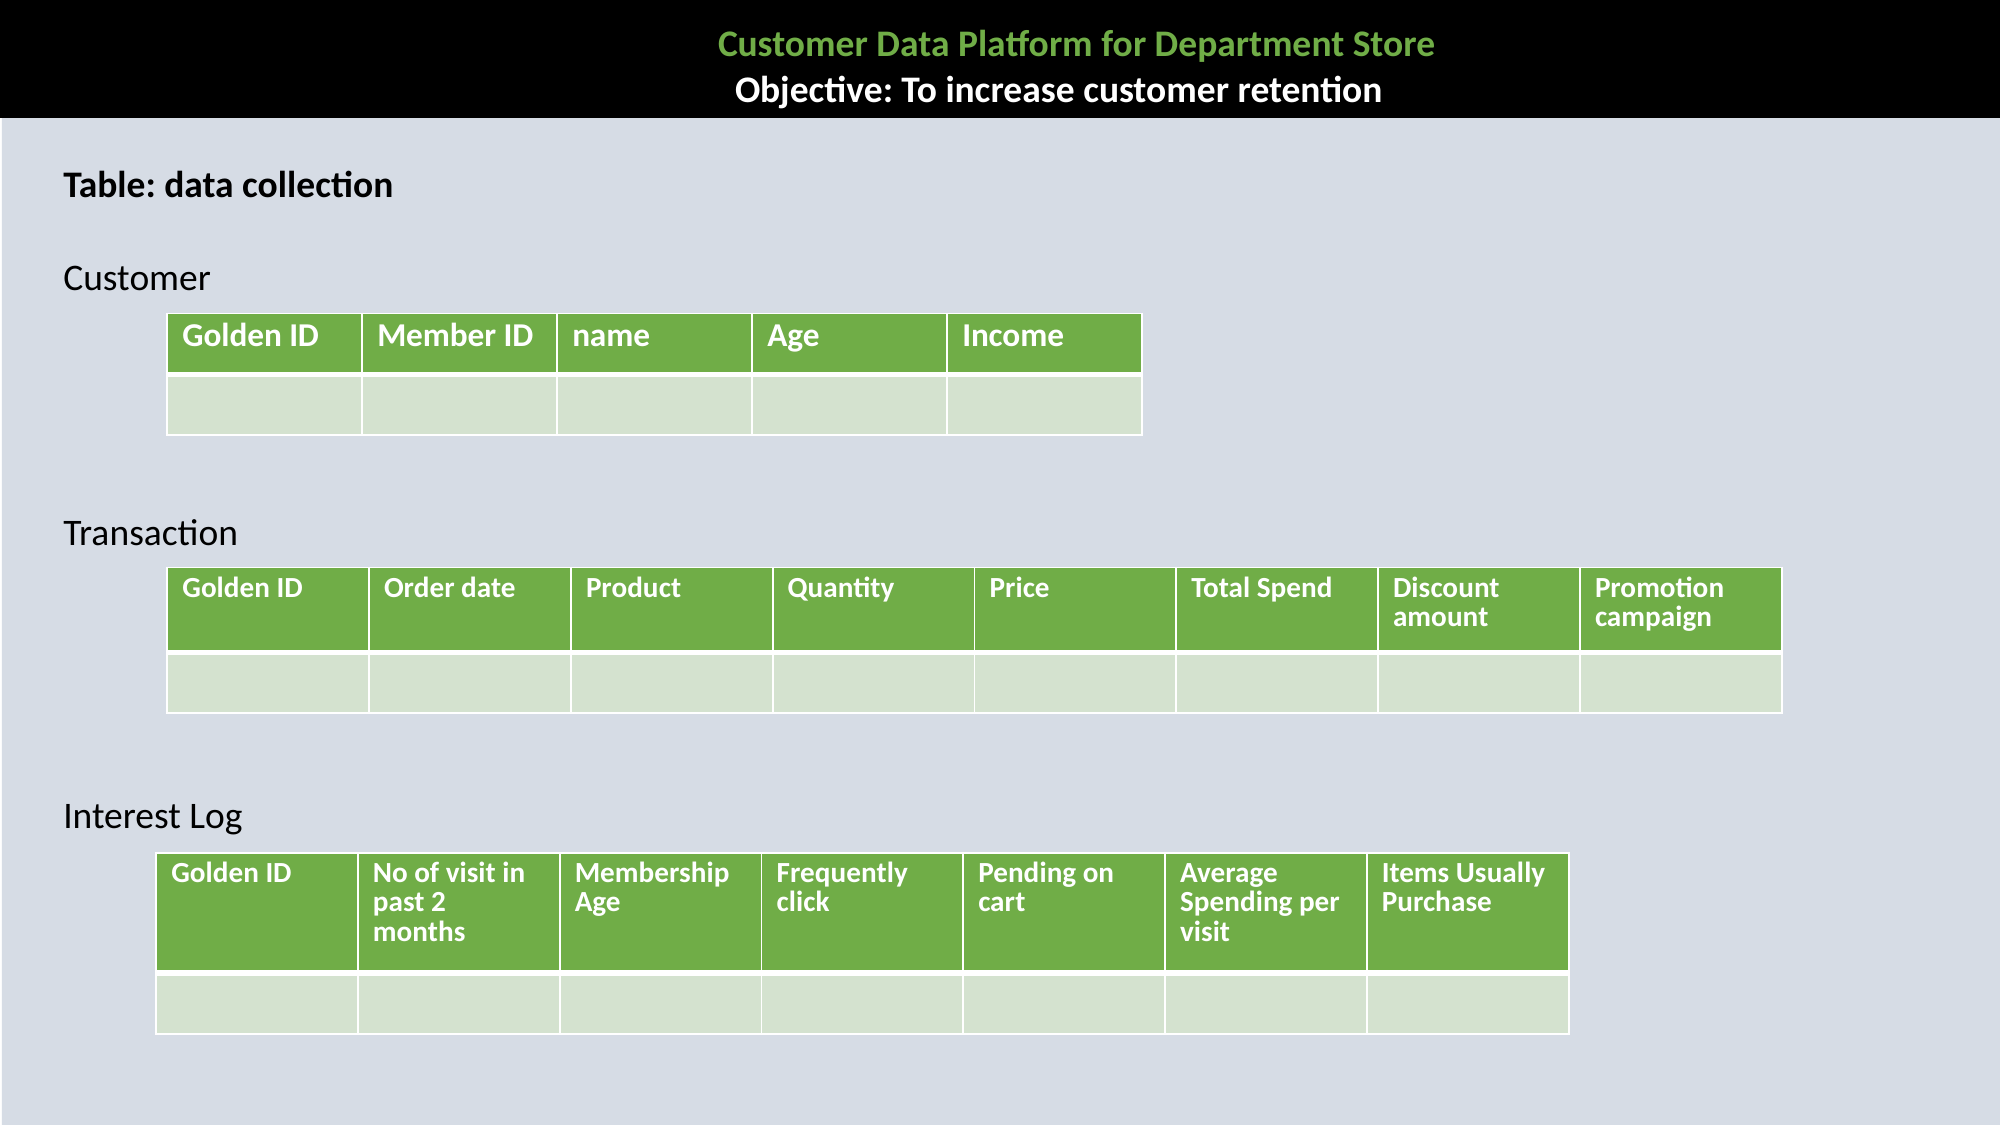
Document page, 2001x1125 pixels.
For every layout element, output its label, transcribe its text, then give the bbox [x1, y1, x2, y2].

table_cell [168, 655, 368, 712]
table_header Order date [370, 568, 570, 650]
table_cell [964, 976, 1164, 1033]
table_header Golden ID [157, 854, 357, 970]
table_cell [359, 976, 559, 1033]
table_cell [1379, 655, 1579, 712]
table_cell [774, 655, 974, 712]
table_header Pending on cart [964, 854, 1164, 970]
table_header Total Spend [1177, 568, 1377, 650]
text_box Customer [48, 245, 333, 305]
table_header Quantity [774, 568, 974, 650]
table_cell [363, 377, 556, 434]
table_cell [370, 655, 570, 712]
table_cell [753, 377, 946, 434]
text_box [1, 119, 2000, 1125]
table_header Golden ID [168, 314, 361, 372]
table_header Average Spending per visit [1166, 854, 1366, 970]
text_box Transaction [48, 500, 333, 561]
table_header Items Usually Purchase [1368, 854, 1568, 970]
table_header Promotion campaign [1581, 568, 1781, 650]
table_header Membership Age [561, 854, 761, 970]
table_cell [1177, 655, 1377, 712]
table_cell [975, 655, 1175, 712]
table_cell [1368, 976, 1568, 1033]
table_cell [948, 377, 1141, 434]
table_cell [572, 655, 772, 712]
table_cell [157, 976, 357, 1033]
text_box Customer Data Platform for Department Store [703, 12, 1451, 72]
text_box [0, 0, 2000, 119]
table_cell [561, 976, 761, 1033]
text_box Table: data collection [48, 152, 596, 213]
table_cell [1581, 655, 1781, 712]
table_cell [762, 976, 962, 1033]
table_header Discount amount [1379, 568, 1579, 650]
table_cell [168, 377, 361, 434]
table_cell [558, 377, 751, 434]
table_header No of visit in past 2 months [359, 854, 559, 970]
text_box Objective: To increase customer retention [720, 57, 1399, 118]
text_box Interest Log [48, 783, 333, 844]
table_header Golden ID [168, 568, 368, 650]
table_header Member ID [363, 314, 556, 372]
table_cell [1166, 976, 1366, 1033]
table_header name [558, 314, 751, 372]
table_header Product [572, 568, 772, 650]
table_header Age [753, 314, 946, 372]
table_header Income [948, 314, 1141, 372]
table_header Frequently click [762, 854, 962, 970]
table_header Price [975, 568, 1175, 650]
